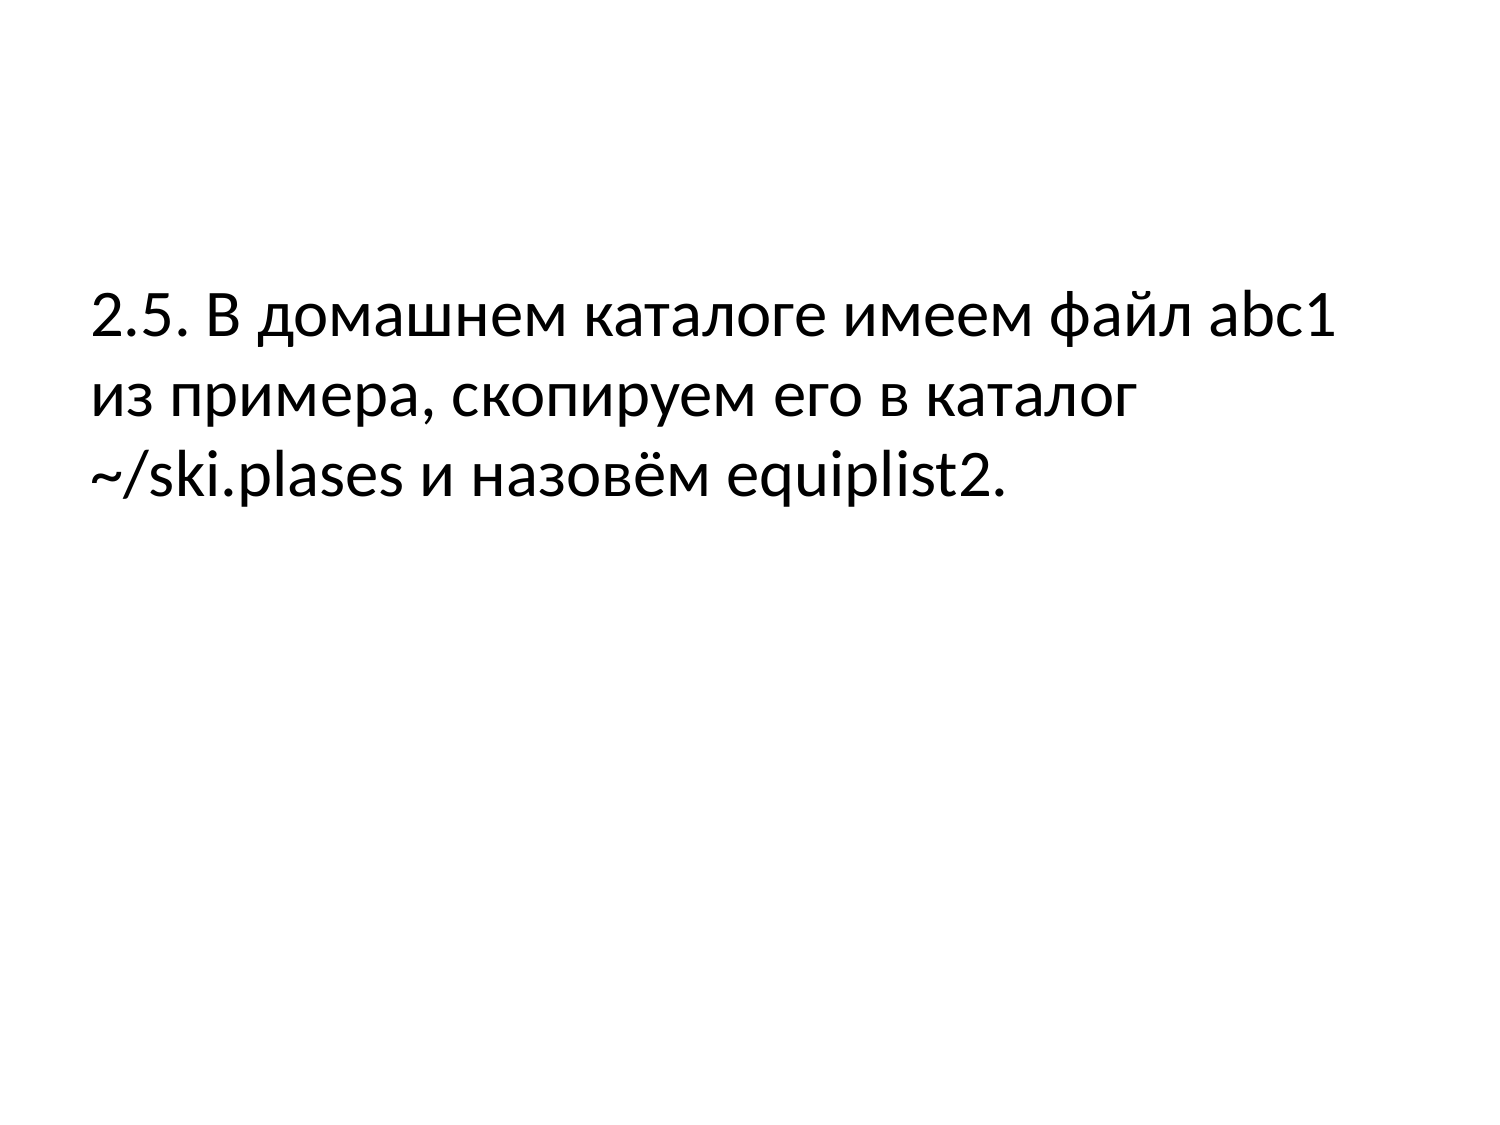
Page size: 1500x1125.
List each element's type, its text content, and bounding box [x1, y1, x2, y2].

list 2.5. В домашнем каталоге имеем файл abc1 из примера, скопируем его в каталог ~/ski.plases и назовём equiplist2. [75, 262, 1425, 1005]
